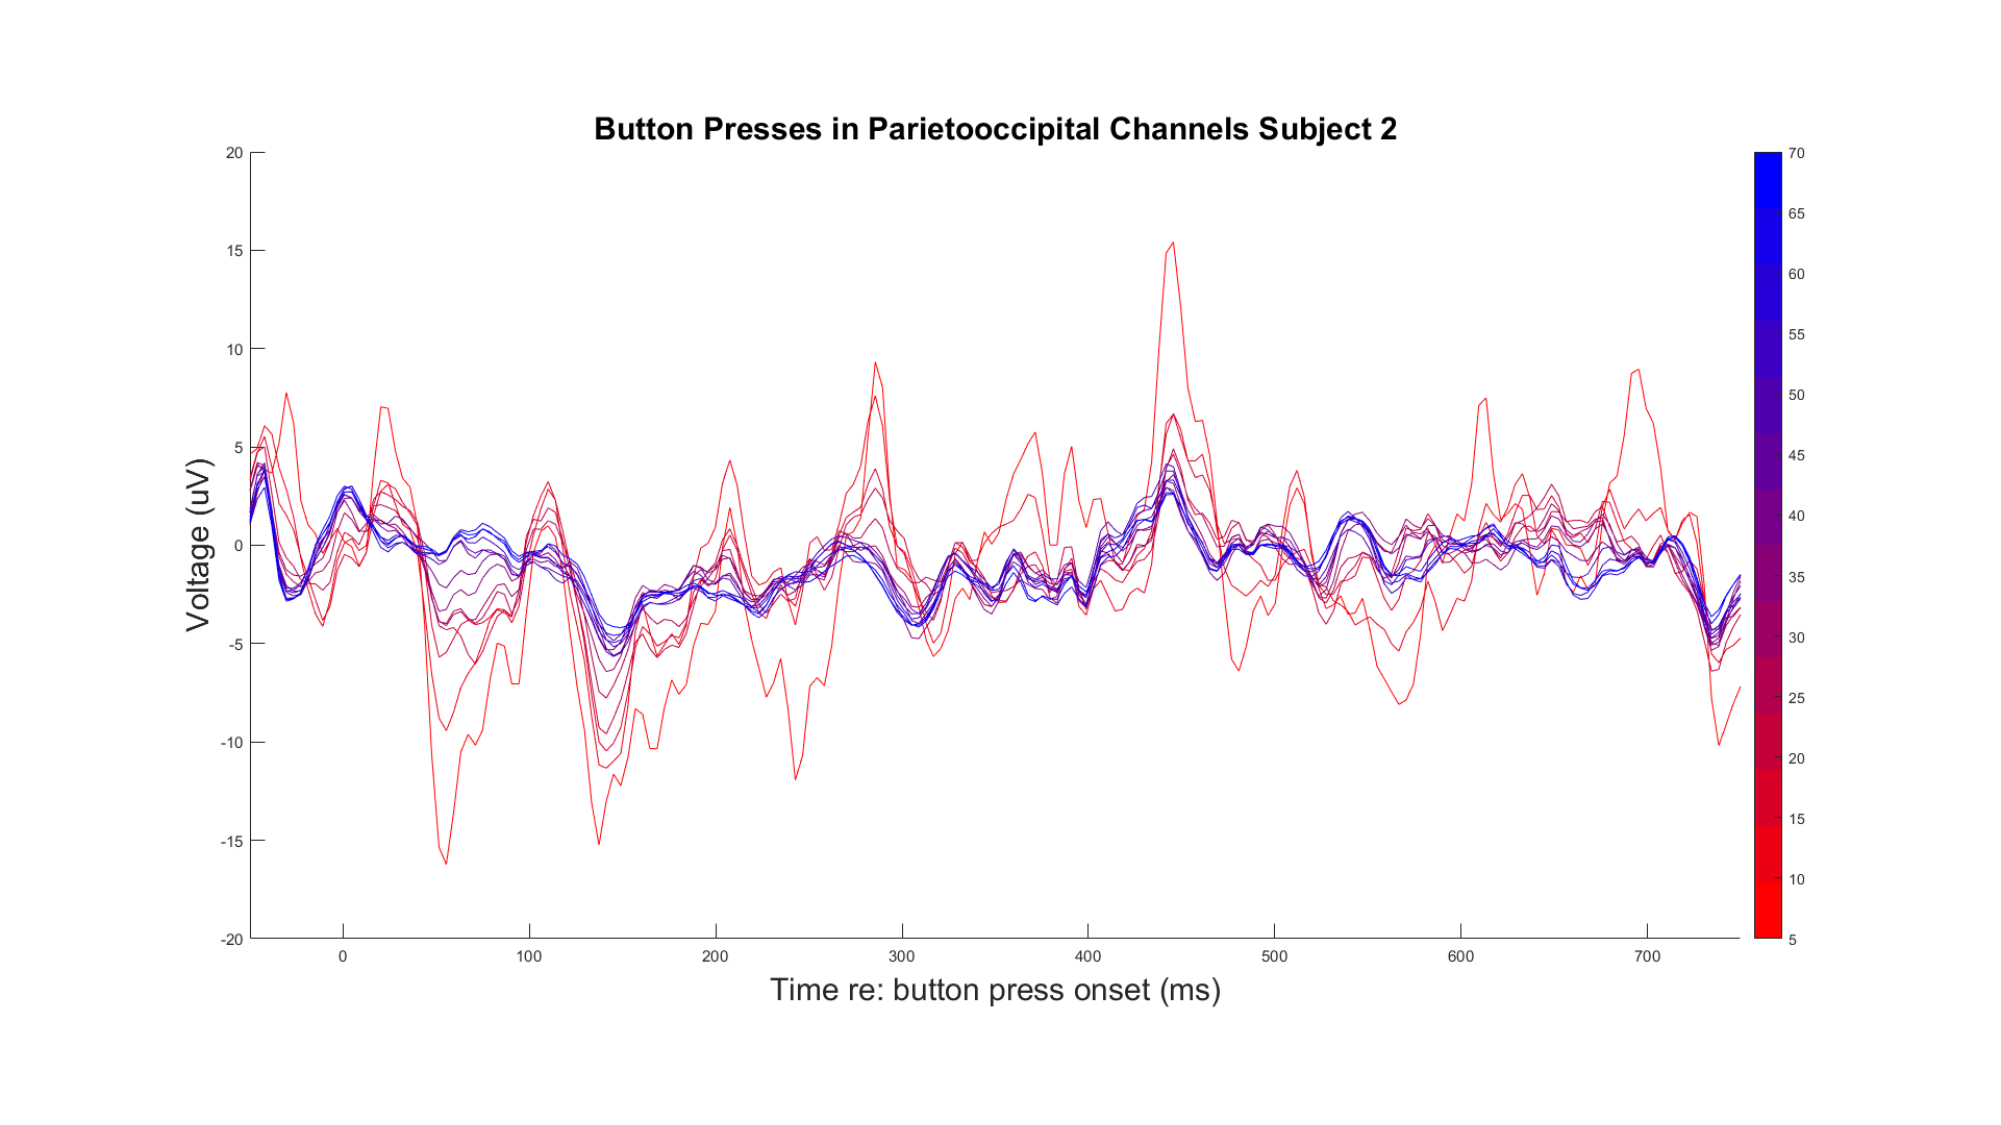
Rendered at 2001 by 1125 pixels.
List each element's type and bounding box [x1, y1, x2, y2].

picture [0, 79, 2000, 1046]
